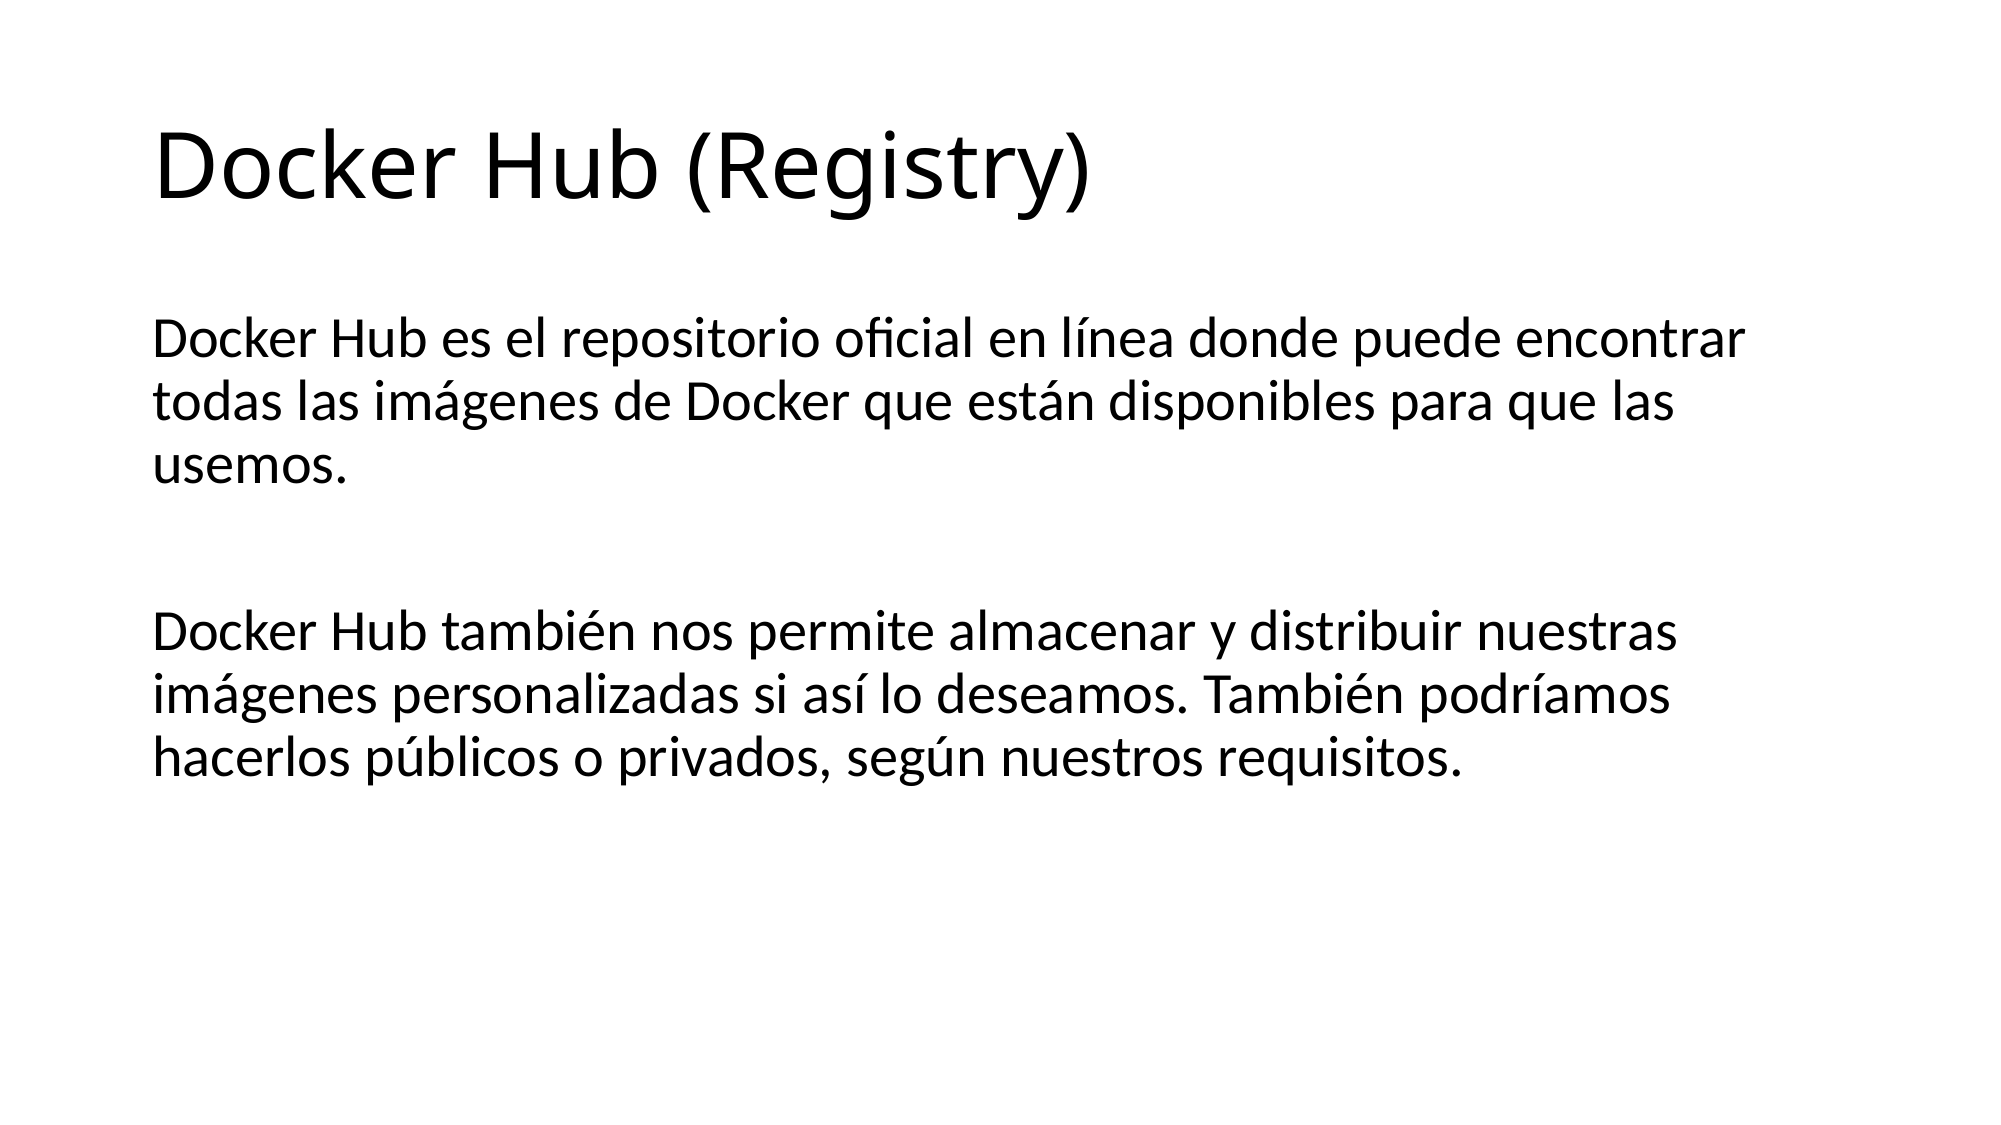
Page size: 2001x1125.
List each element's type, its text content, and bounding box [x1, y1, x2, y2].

title Docker Hub (Registry) [137, 59, 1863, 278]
list Docker Hub es el repositorio oficial en línea donde puede encontrar todas las imágenes de Docker que están disponibles para que las usemos. Docker Hub también nos permite almacenar y distribuir nuestras imágenes personalizadas si así lo deseamos. También podríamos hacerlos públicos o privados, según nuestros requisitos. [137, 299, 1863, 1014]
